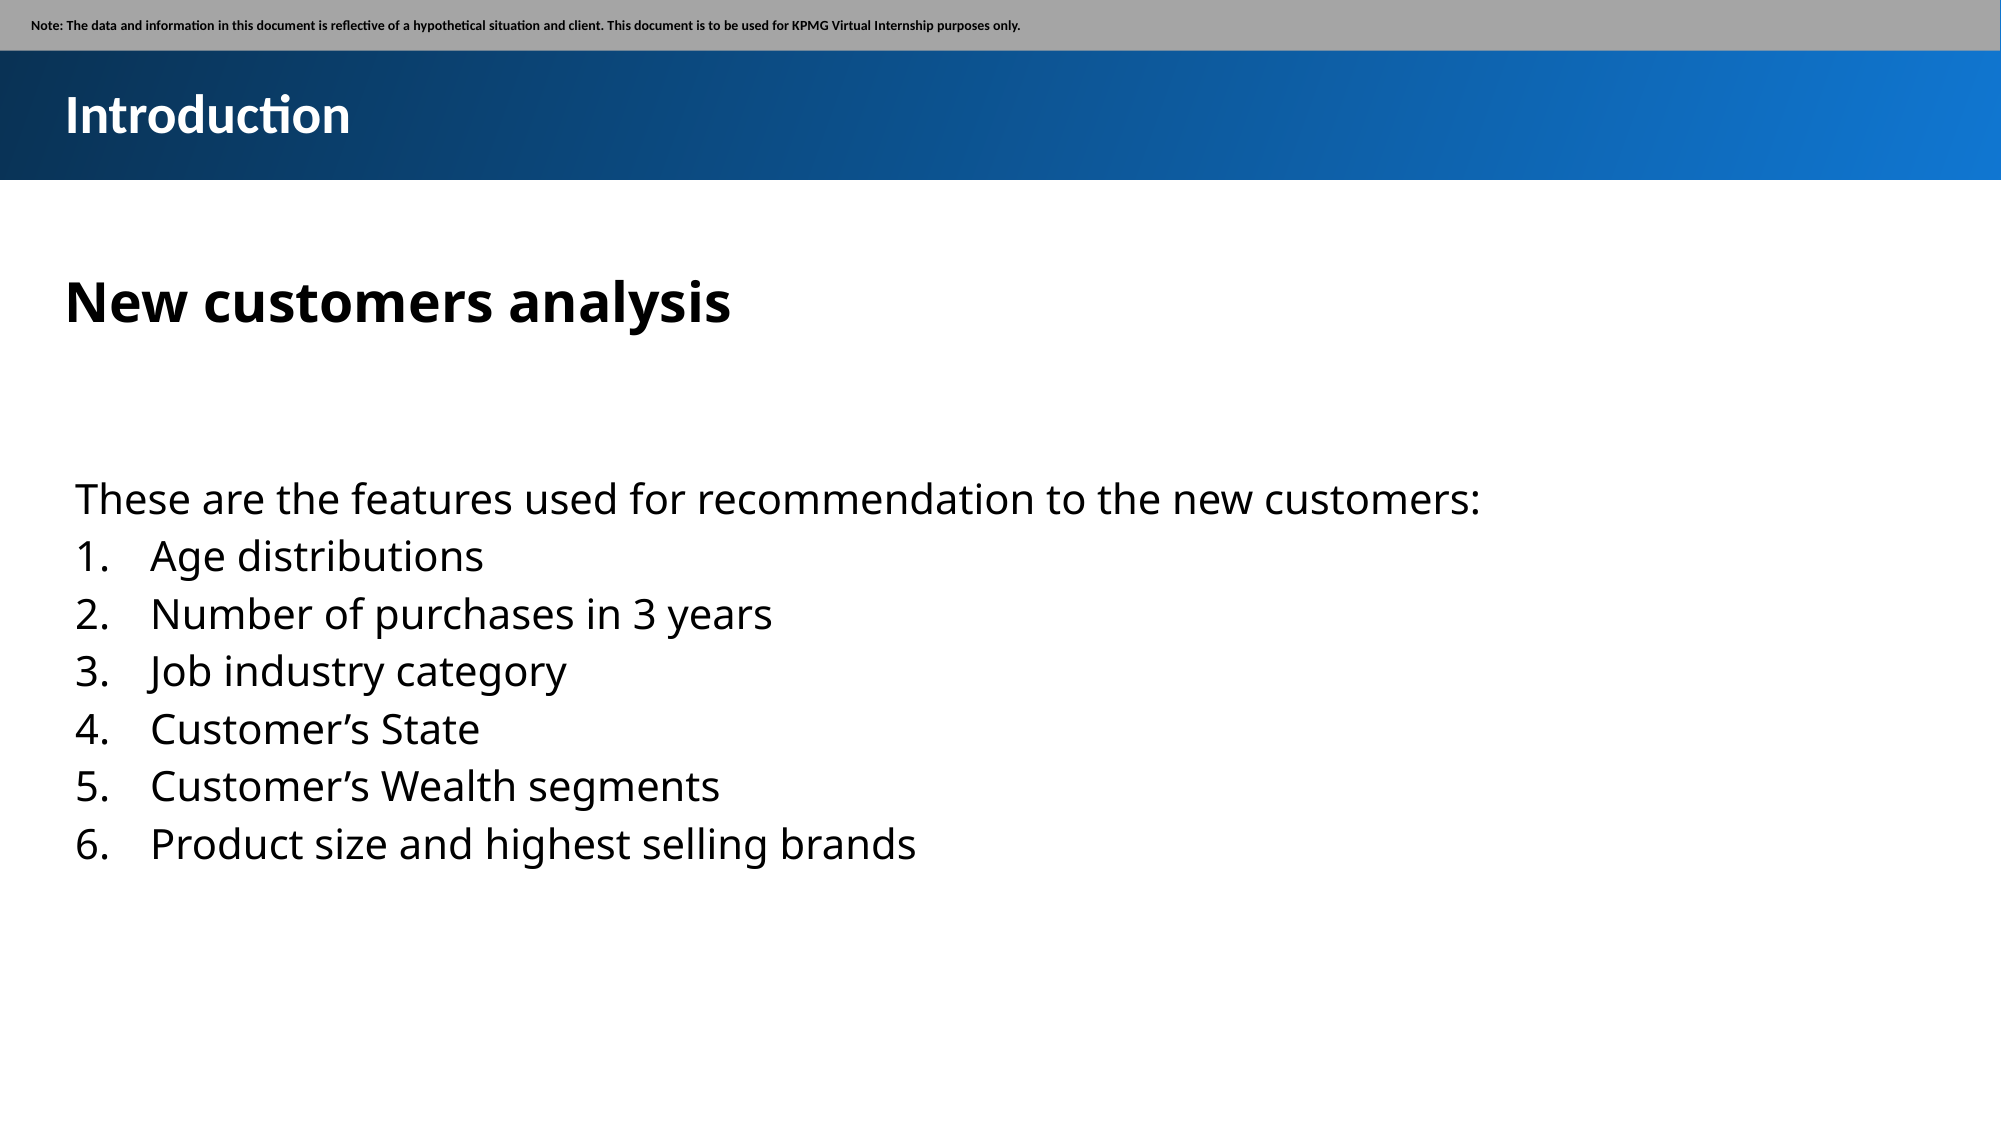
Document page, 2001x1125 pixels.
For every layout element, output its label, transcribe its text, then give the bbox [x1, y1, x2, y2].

text_box [0, 51, 2000, 180]
text_box New customers analysis [44, 236, 1919, 354]
text_box Note: The data and information in this document is reflective of a hypothetical situation and client. This document is to be used for KPMG Virtual Internship purposes only. [0, 0, 2000, 51]
text_box Introduction [44, 57, 1919, 165]
text_box These are the features used for recommendation to the new customers: Age distributions Number of purchases in 3 years Job industry category Customer’s State Customer’s Wealth segments Product size and highest selling brands [55, 444, 1908, 888]
